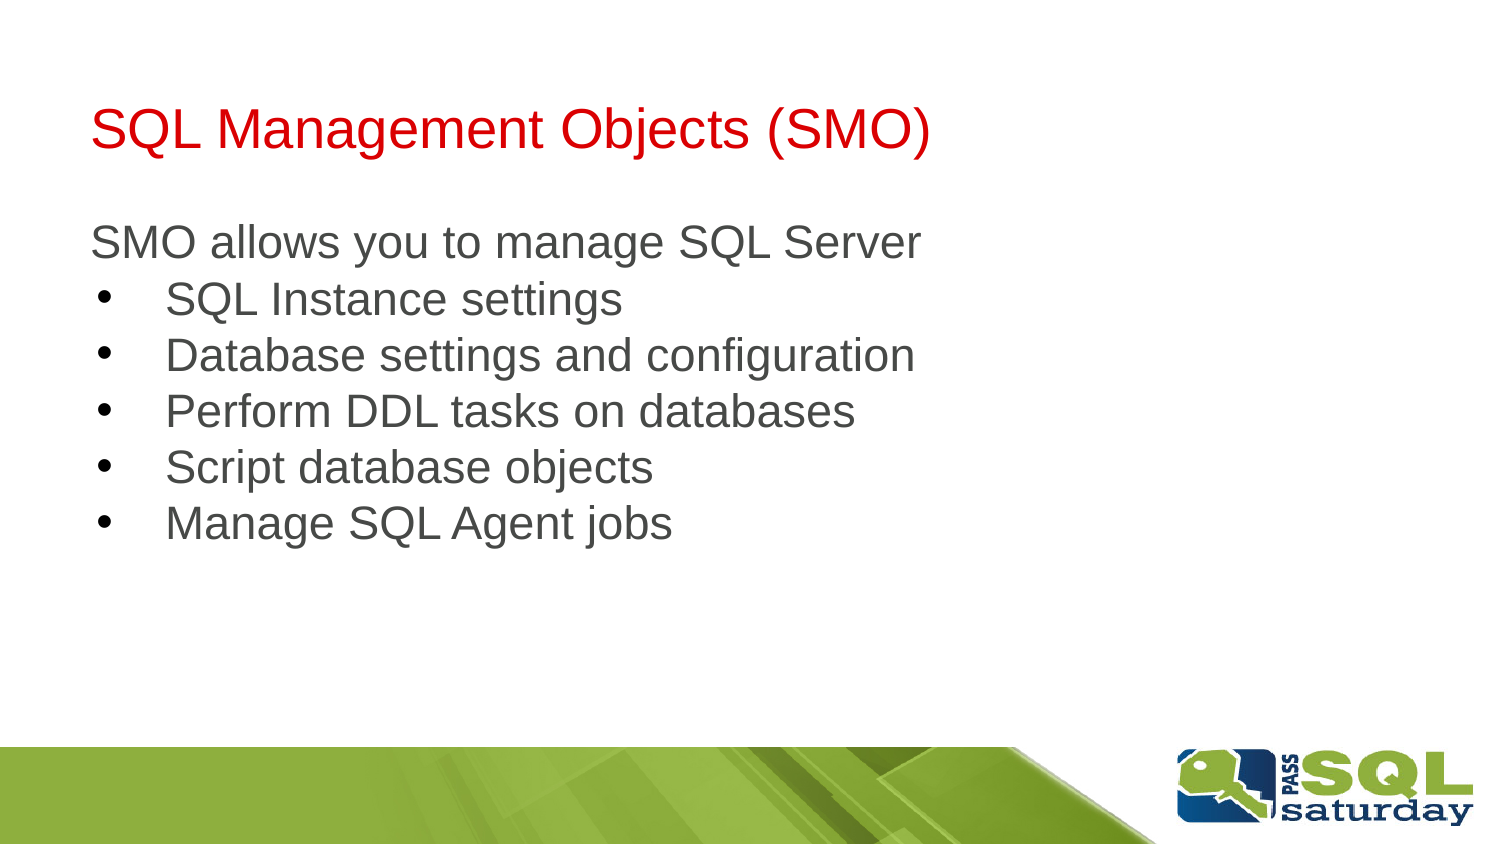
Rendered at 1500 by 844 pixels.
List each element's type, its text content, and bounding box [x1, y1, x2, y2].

picture [0, 727, 1483, 844]
list SMO allows you to manage SQL Server SQL Instance settings Database settings and configuration Perform DDL tasks on databases Script database objects Manage SQL Agent jobs [75, 196, 1425, 808]
title SQL Management Objects (SMO) [75, 33, 1425, 175]
